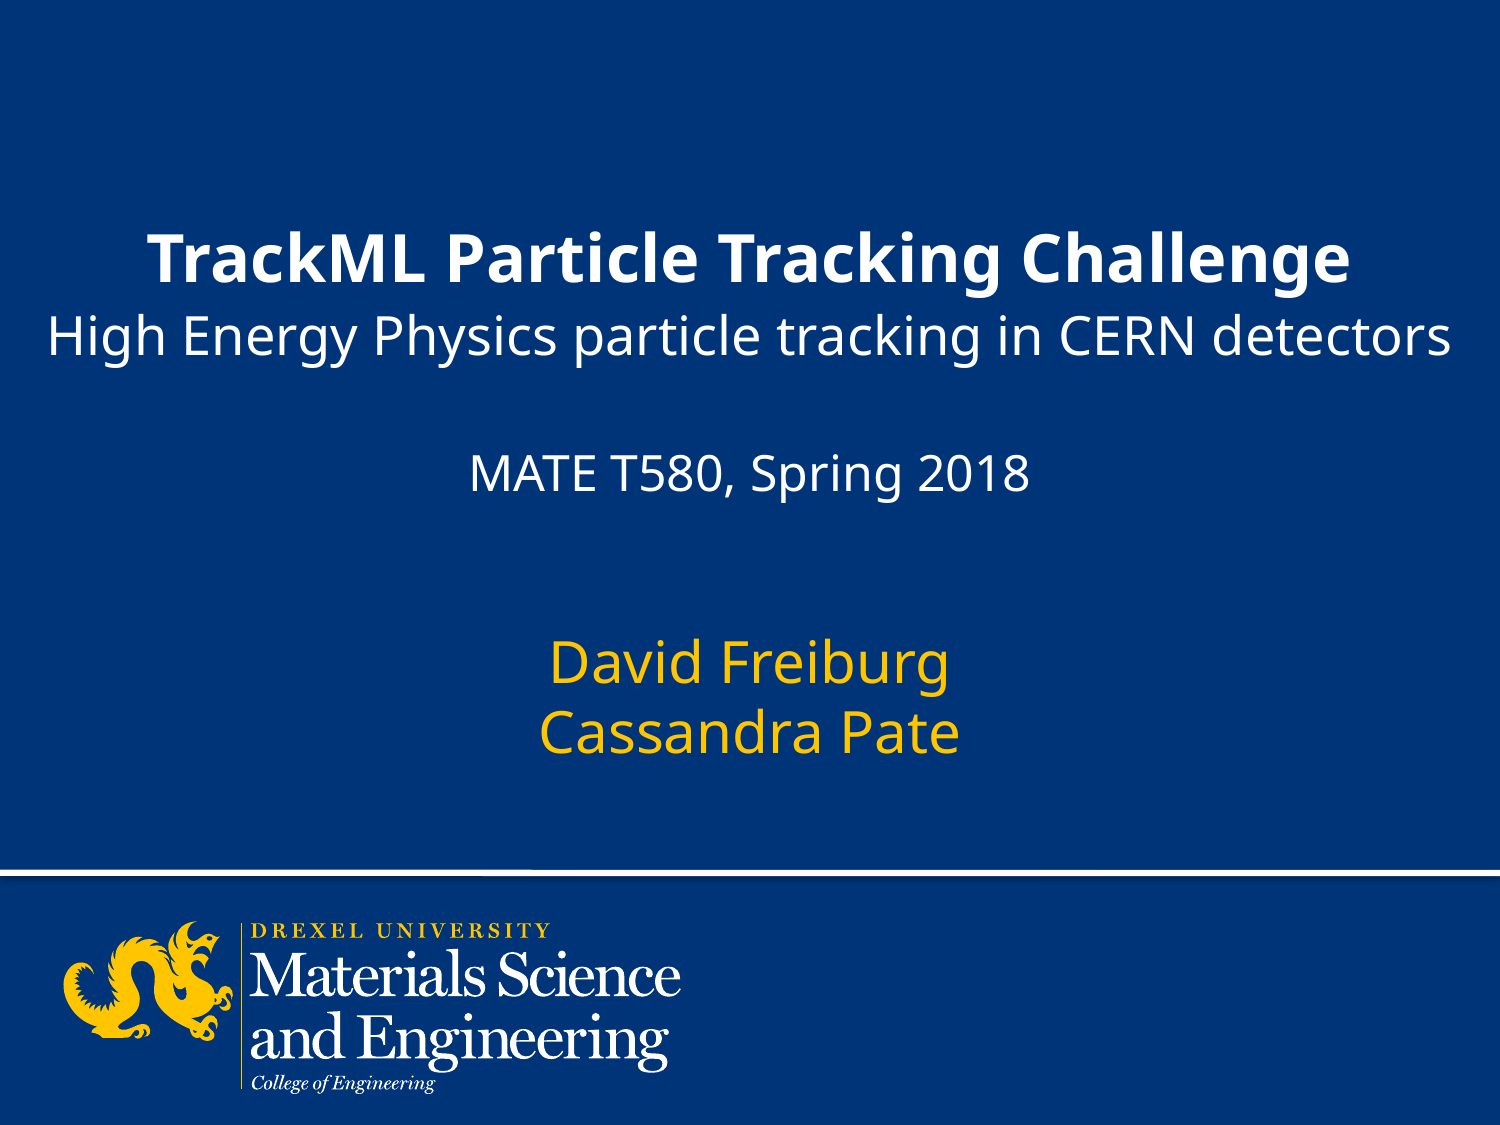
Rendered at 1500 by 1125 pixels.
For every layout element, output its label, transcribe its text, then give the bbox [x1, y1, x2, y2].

text_box High Energy Physics particle tracking in CERN detectors MATE T580, Spring 2018 [0, 294, 1500, 509]
text_box TrackML Particle Tracking Challenge [0, 208, 1500, 294]
picture [63, 920, 682, 1095]
text_box David Freiburg Cassandra Pate [0, 617, 1500, 773]
